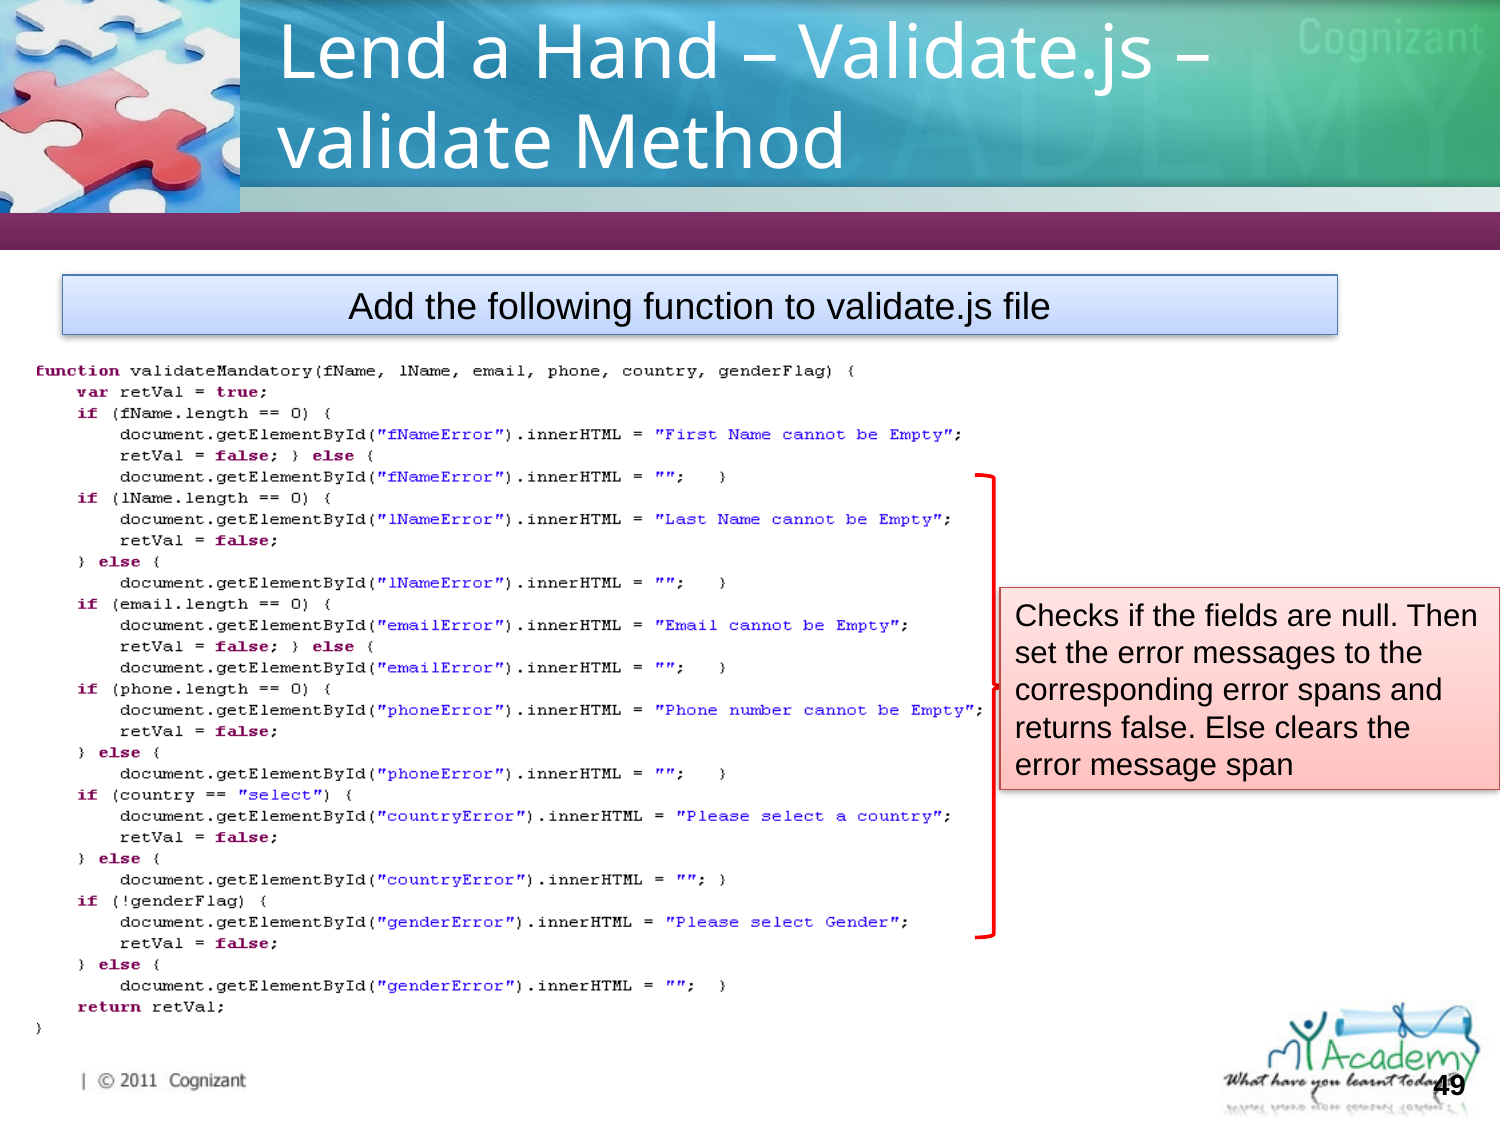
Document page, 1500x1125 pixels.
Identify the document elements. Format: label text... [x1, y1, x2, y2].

slide_number 49 [1418, 1059, 1492, 1112]
picture [0, 250, 1500, 1125]
text_box Checks if the fields are null. Then set the error messages to the corresponding error spans and returns false. Else clears the error message span [999, 587, 1500, 790]
text_box [991, 475, 995, 937]
title Lend a Hand – Validate.js – validate Method [262, 0, 1500, 188]
picture [0, 0, 262, 213]
text_box Add the following function to validate.js file [62, 274, 1338, 335]
